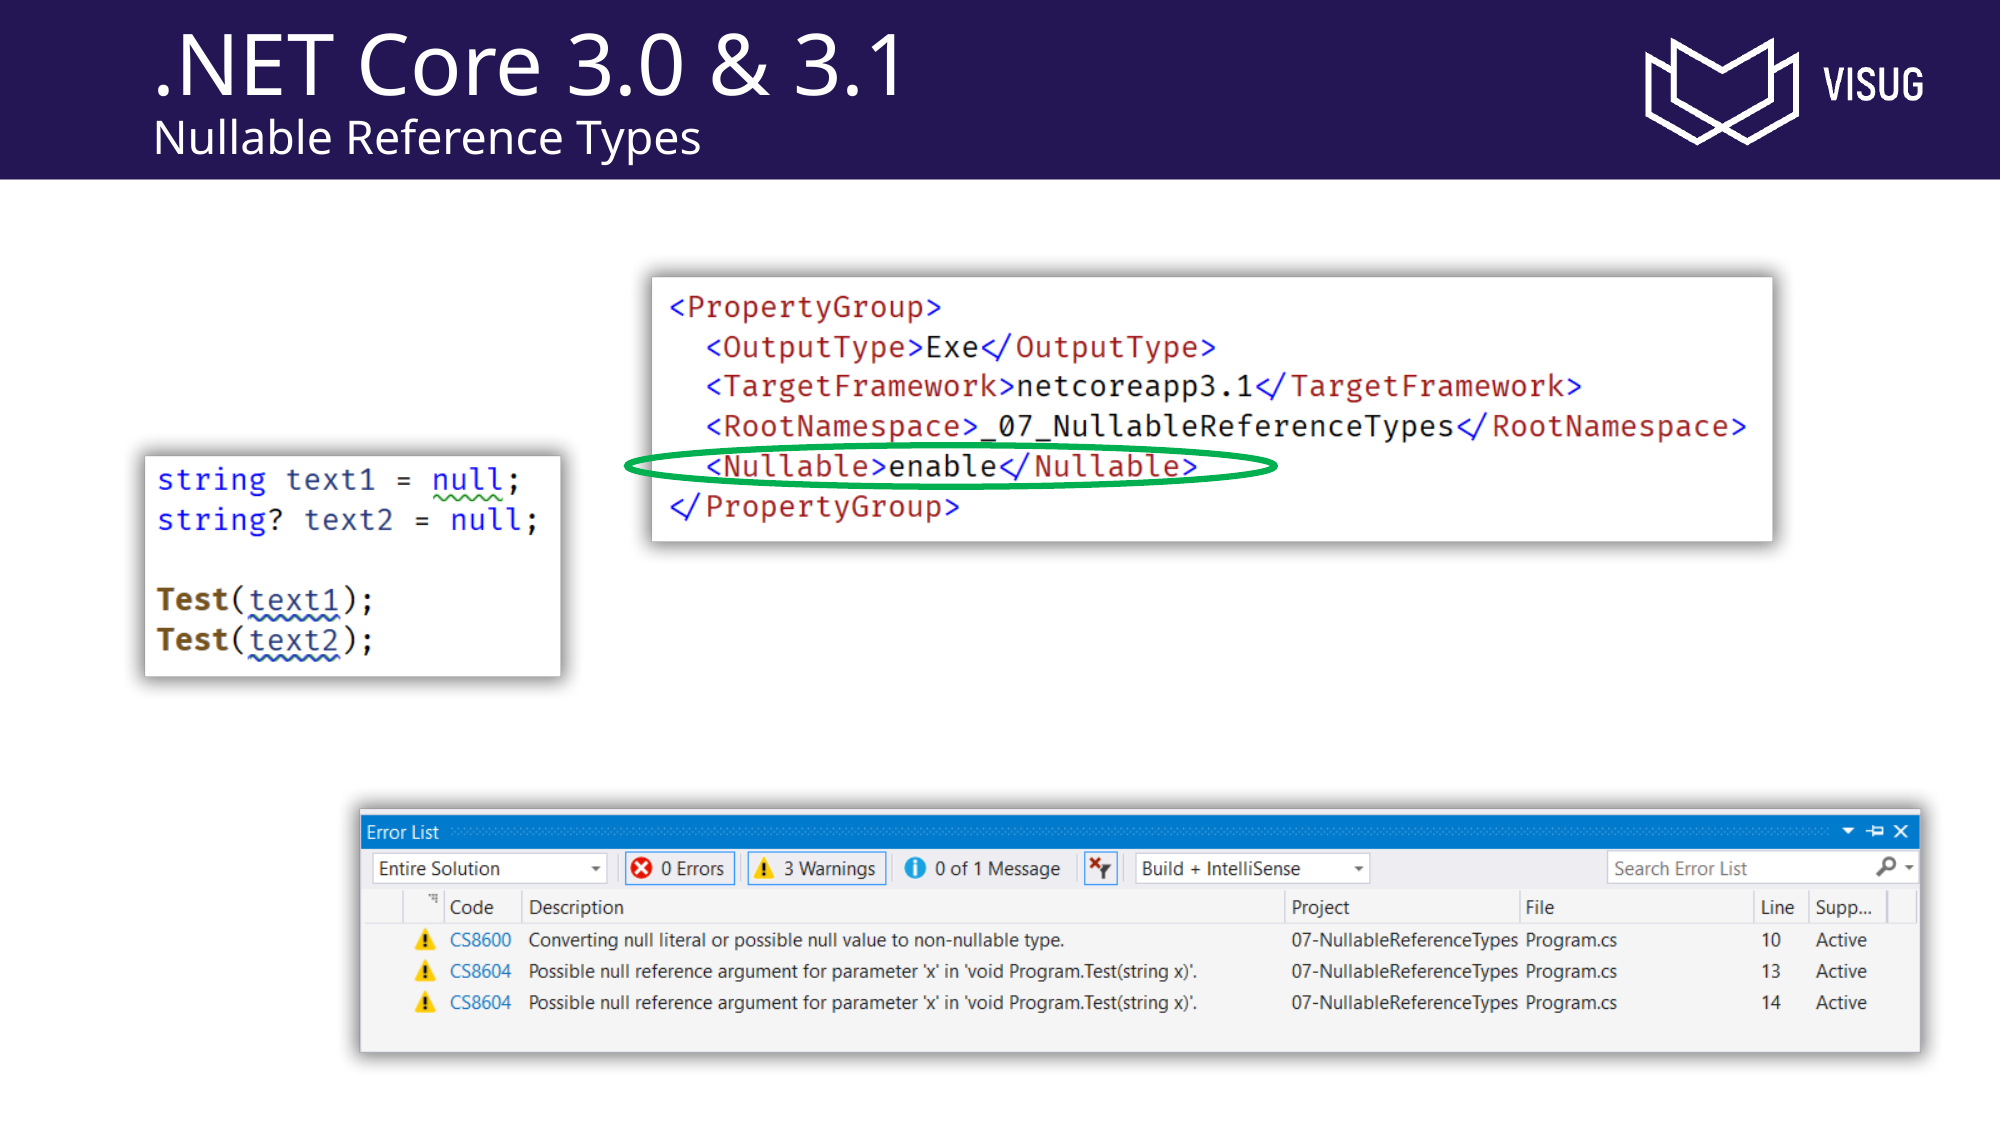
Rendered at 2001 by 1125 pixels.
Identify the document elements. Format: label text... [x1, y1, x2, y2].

picture [627, 252, 1798, 567]
title .NET Core 3.0 & 3.1 Nullable Reference Types [137, 14, 1611, 172]
picture [120, 431, 586, 702]
picture [335, 784, 1946, 1079]
picture [0, 0, 2000, 182]
